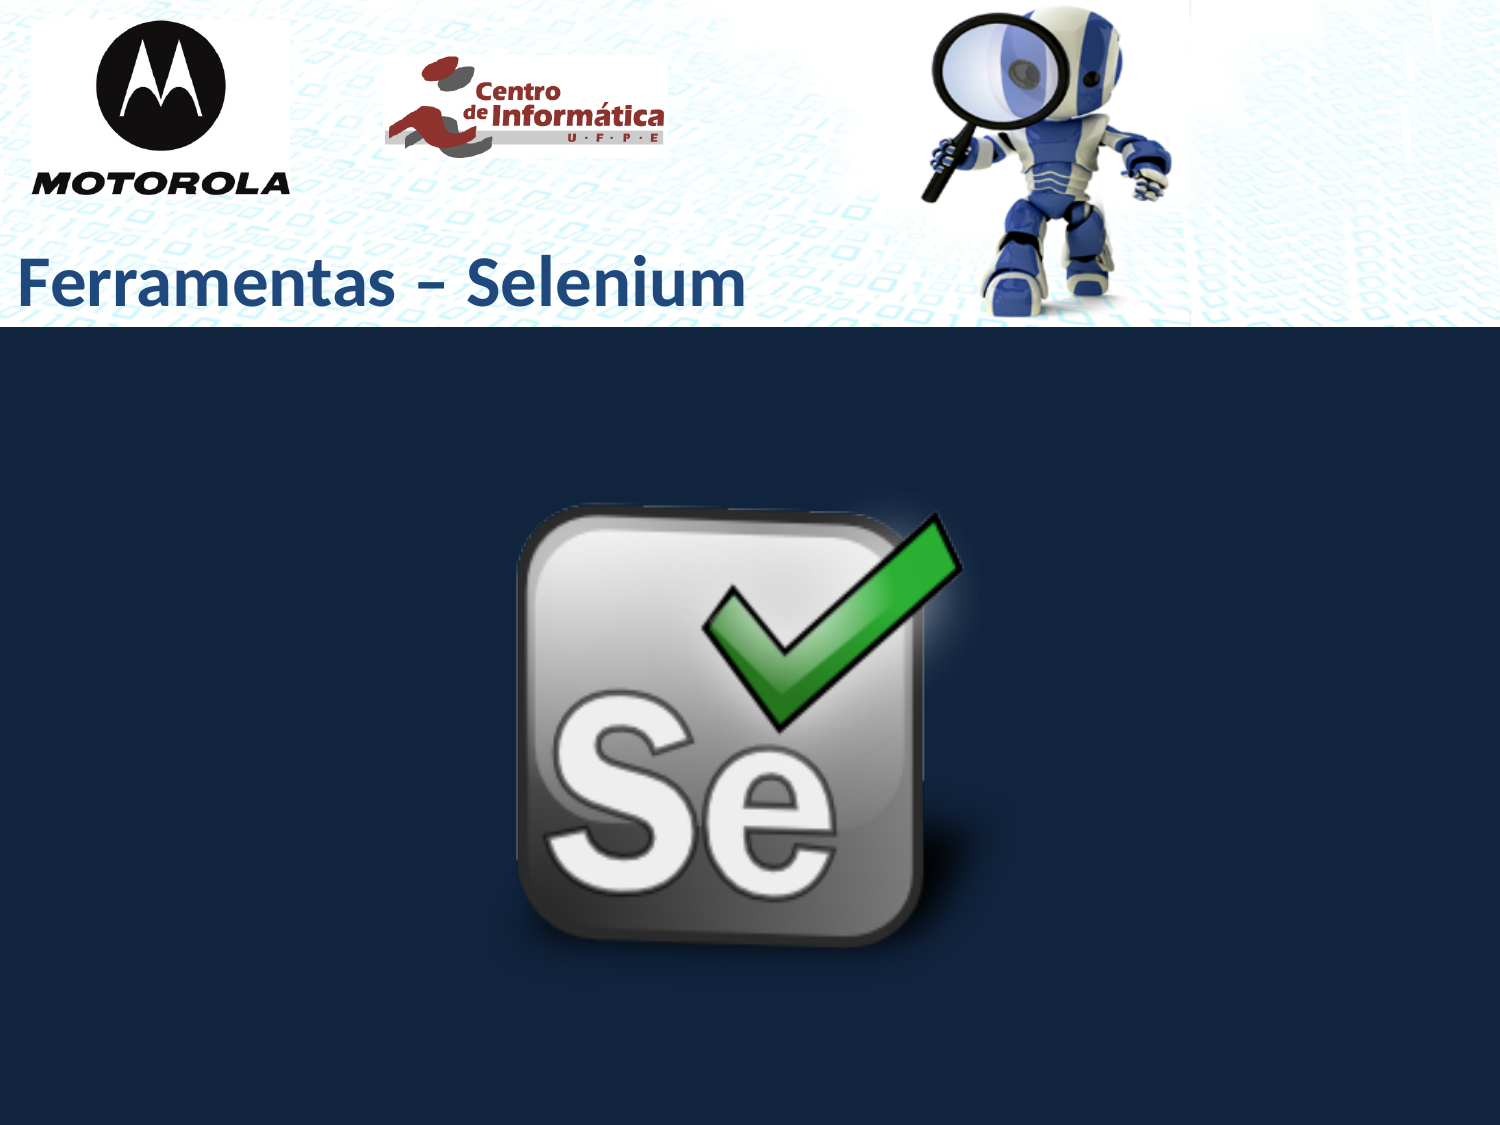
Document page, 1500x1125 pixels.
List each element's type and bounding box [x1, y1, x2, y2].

picture [0, 0, 1500, 327]
picture [486, 479, 1014, 992]
text_box [383, 55, 668, 158]
